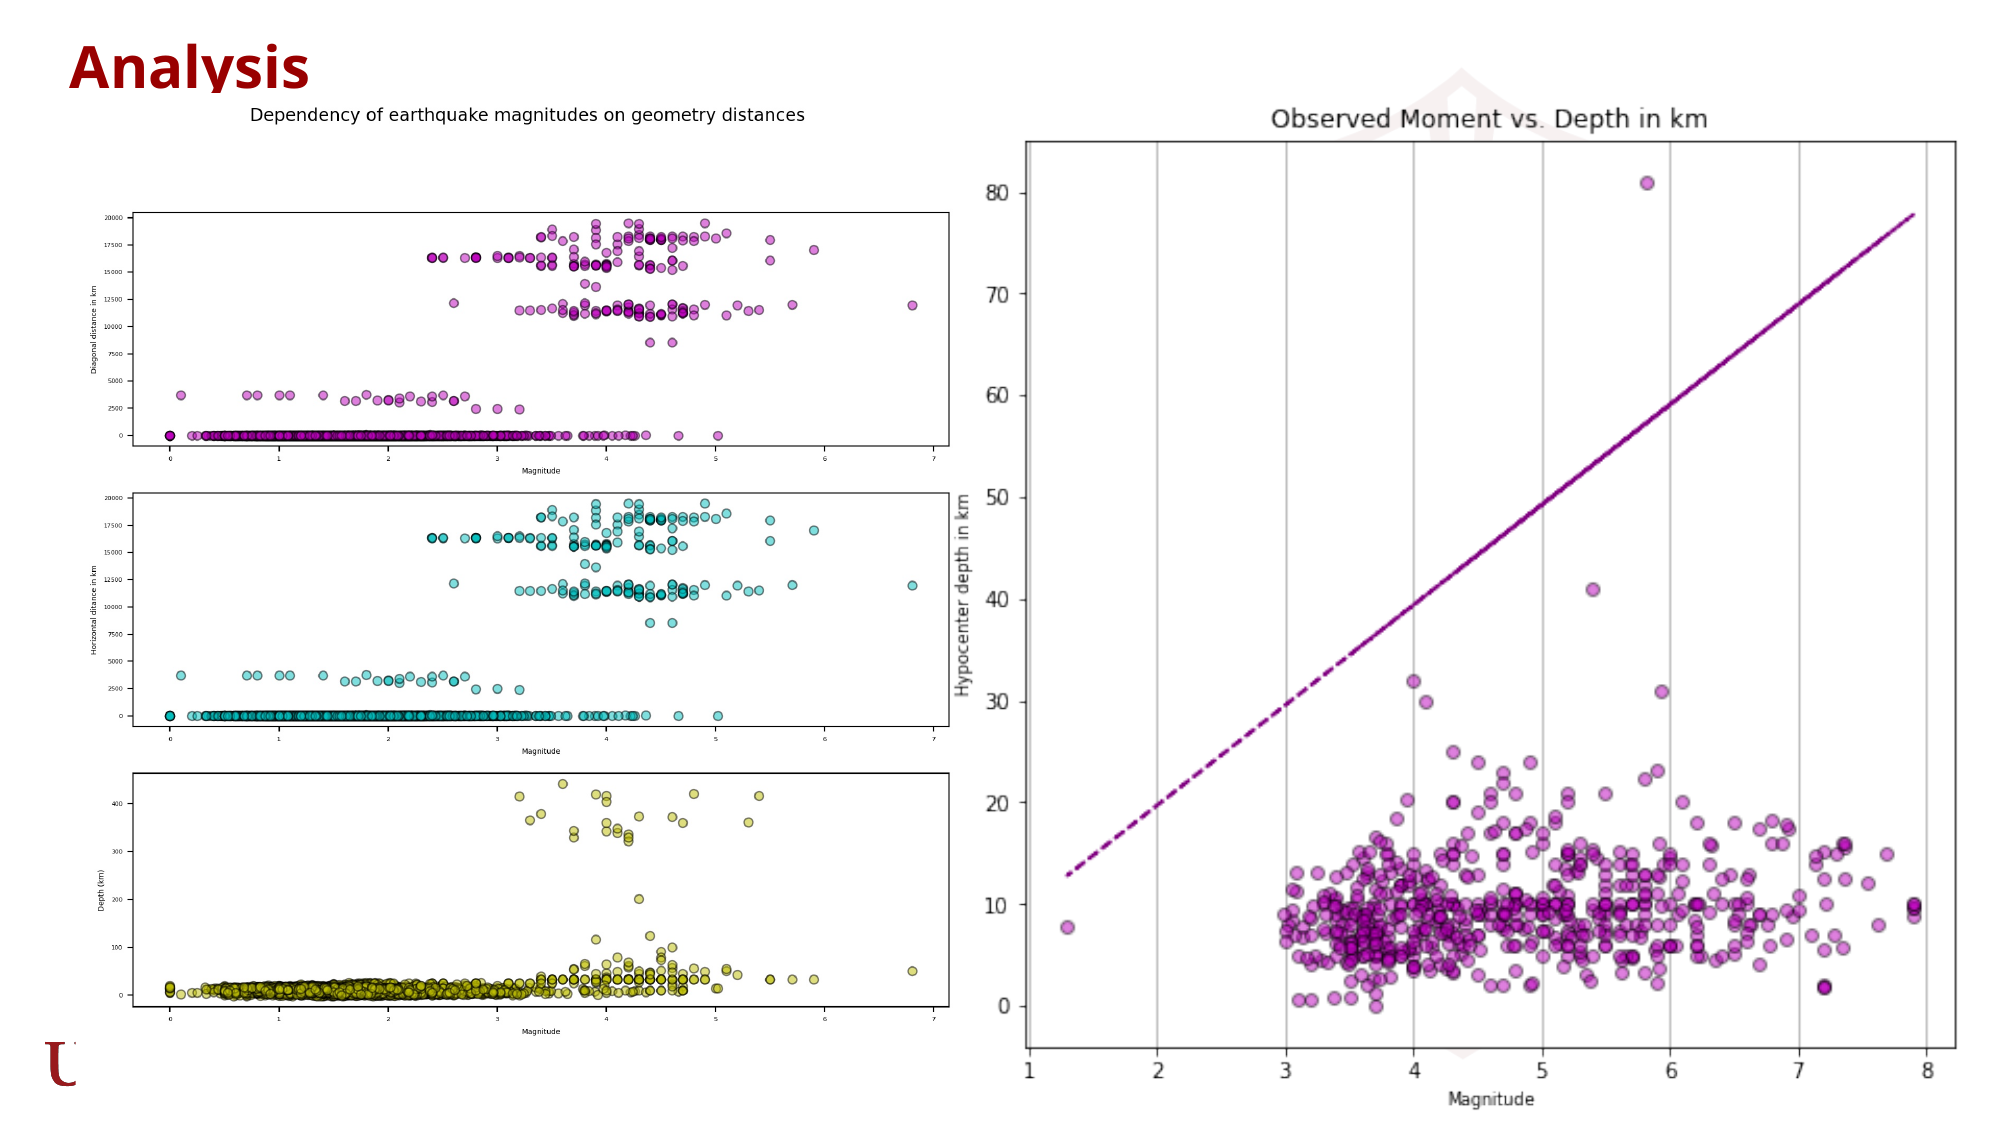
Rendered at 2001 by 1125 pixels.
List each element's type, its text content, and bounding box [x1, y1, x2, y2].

picture [20, 93, 1970, 1125]
title Analysis [54, 26, 1855, 113]
